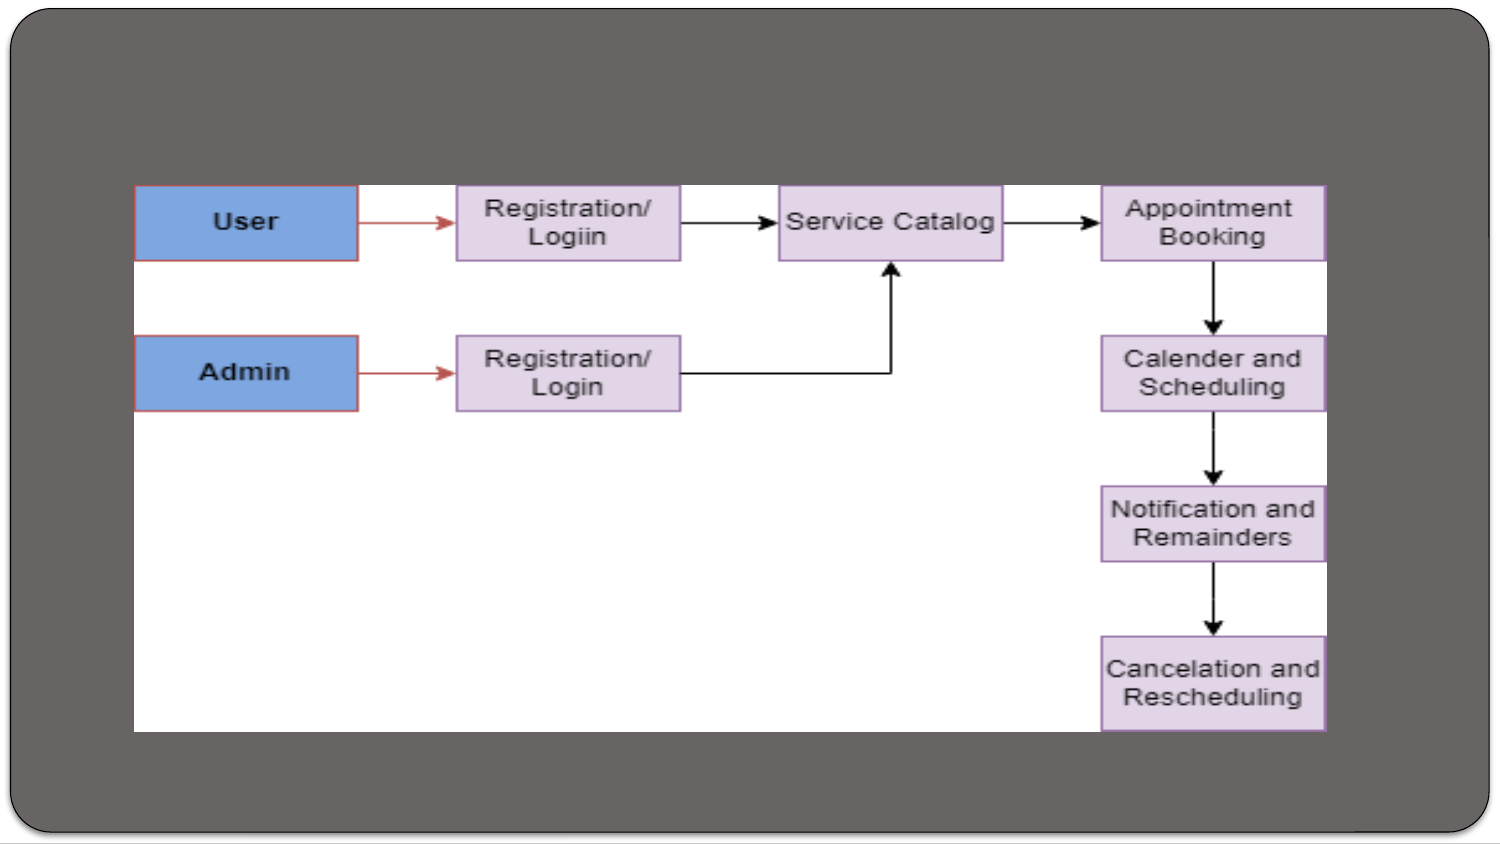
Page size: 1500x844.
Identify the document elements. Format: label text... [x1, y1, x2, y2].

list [134, 185, 1327, 733]
title Flowchart [117, 37, 1327, 198]
